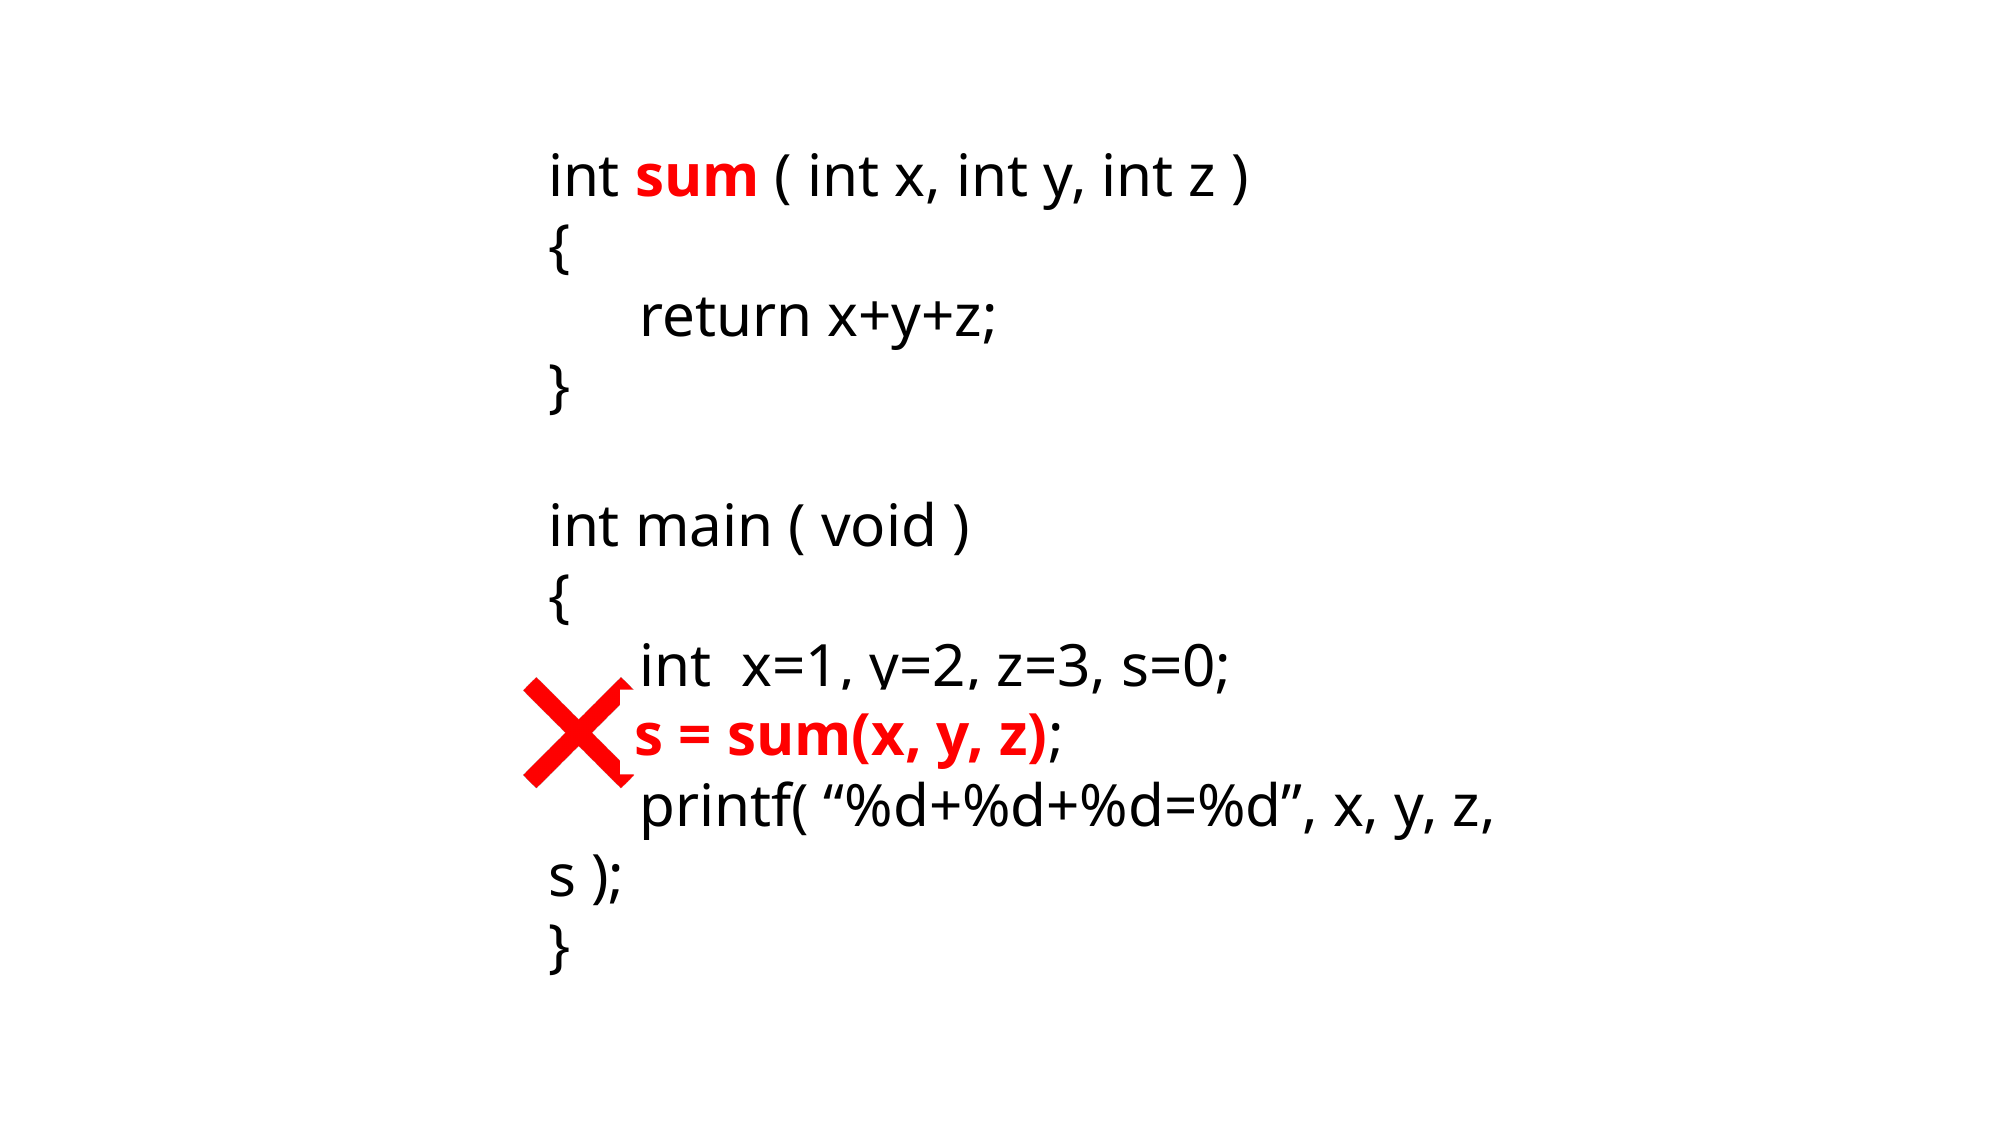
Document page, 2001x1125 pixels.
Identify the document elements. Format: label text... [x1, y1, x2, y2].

text_box s = sum(x, y, z); [654, 689, 1079, 775]
text_box int sum ( int x, int y, int z ) { return x+y+z; } int main ( void ) { int x=1, y=2, z=3, s=0; sum(x, y, z); printf( “%d+%d+%d=%d”, x, y, z, s ); } [533, 130, 1534, 1056]
picture [503, 657, 654, 808]
